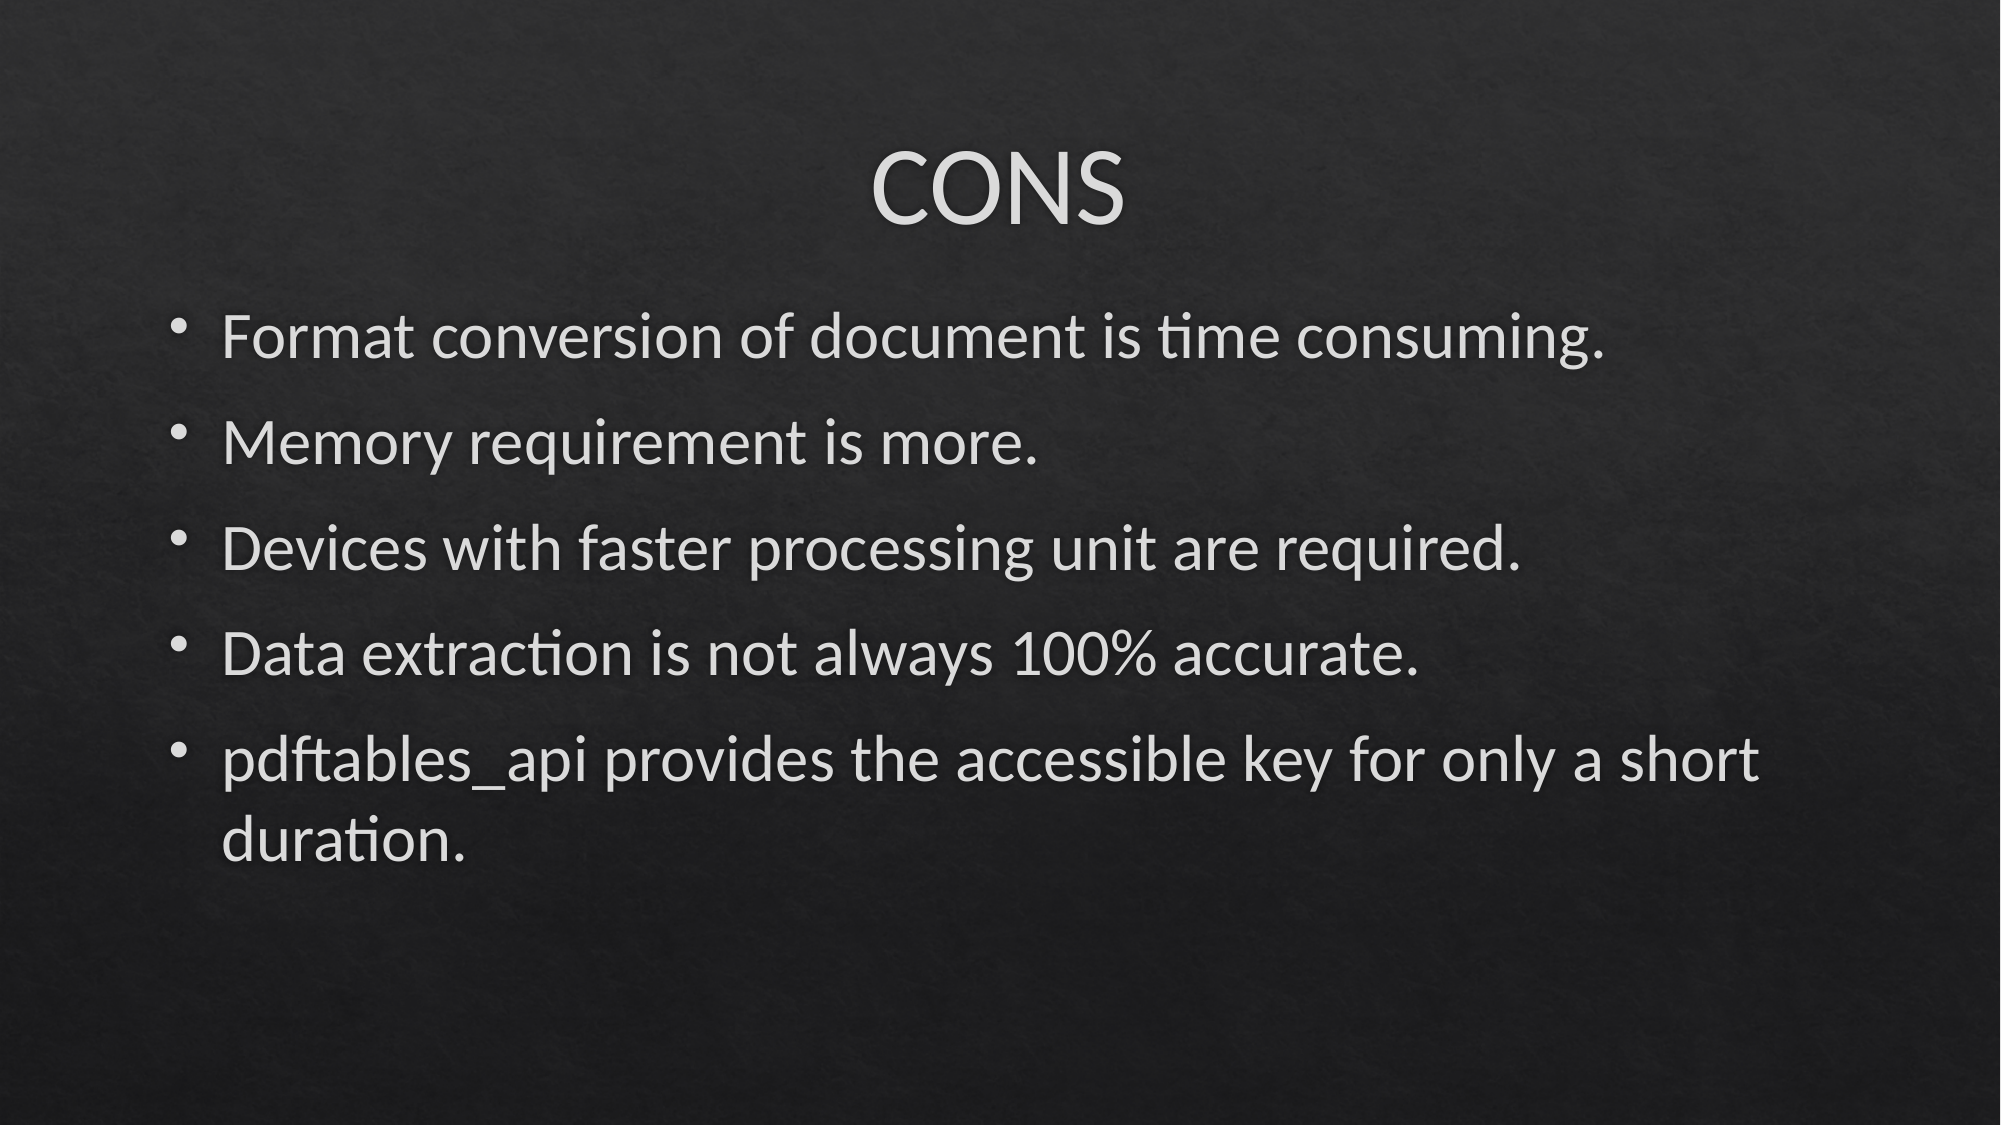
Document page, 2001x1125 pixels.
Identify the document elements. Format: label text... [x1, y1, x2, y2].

list Format conversion of document is time consuming. Memory requirement is more. Devices with faster processing unit are required. Data extraction is not always 100% accurate. pdftables_api provides the accessible key for only a short duration. [149, 284, 1861, 1046]
title CONS [149, 99, 1849, 260]
